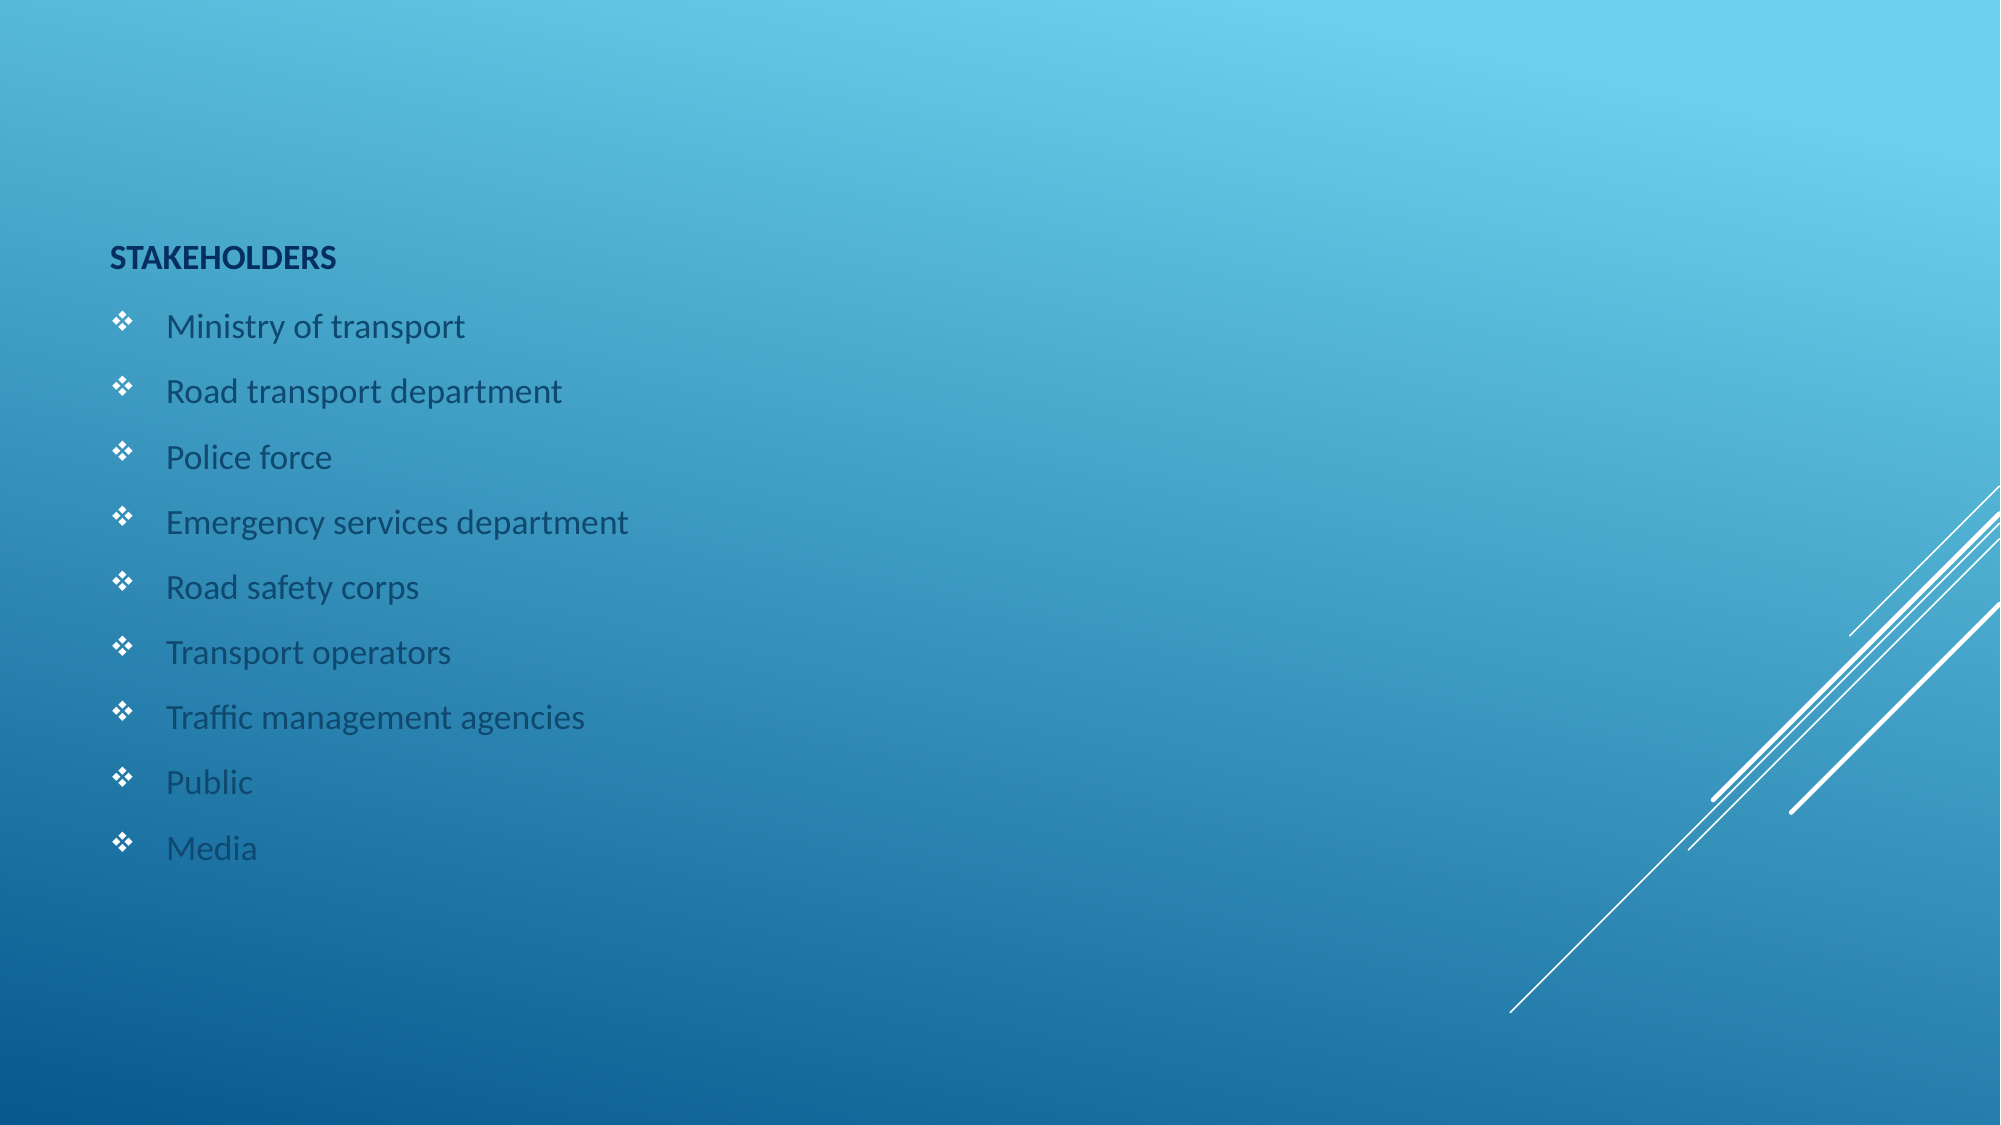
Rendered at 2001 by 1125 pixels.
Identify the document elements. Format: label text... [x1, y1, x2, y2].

list STAKEHOLDERS Ministry of transport Road transport department Police force Emergency services department Road safety corps Transport operators Traffic management agencies Public Media [94, 77, 1820, 1030]
